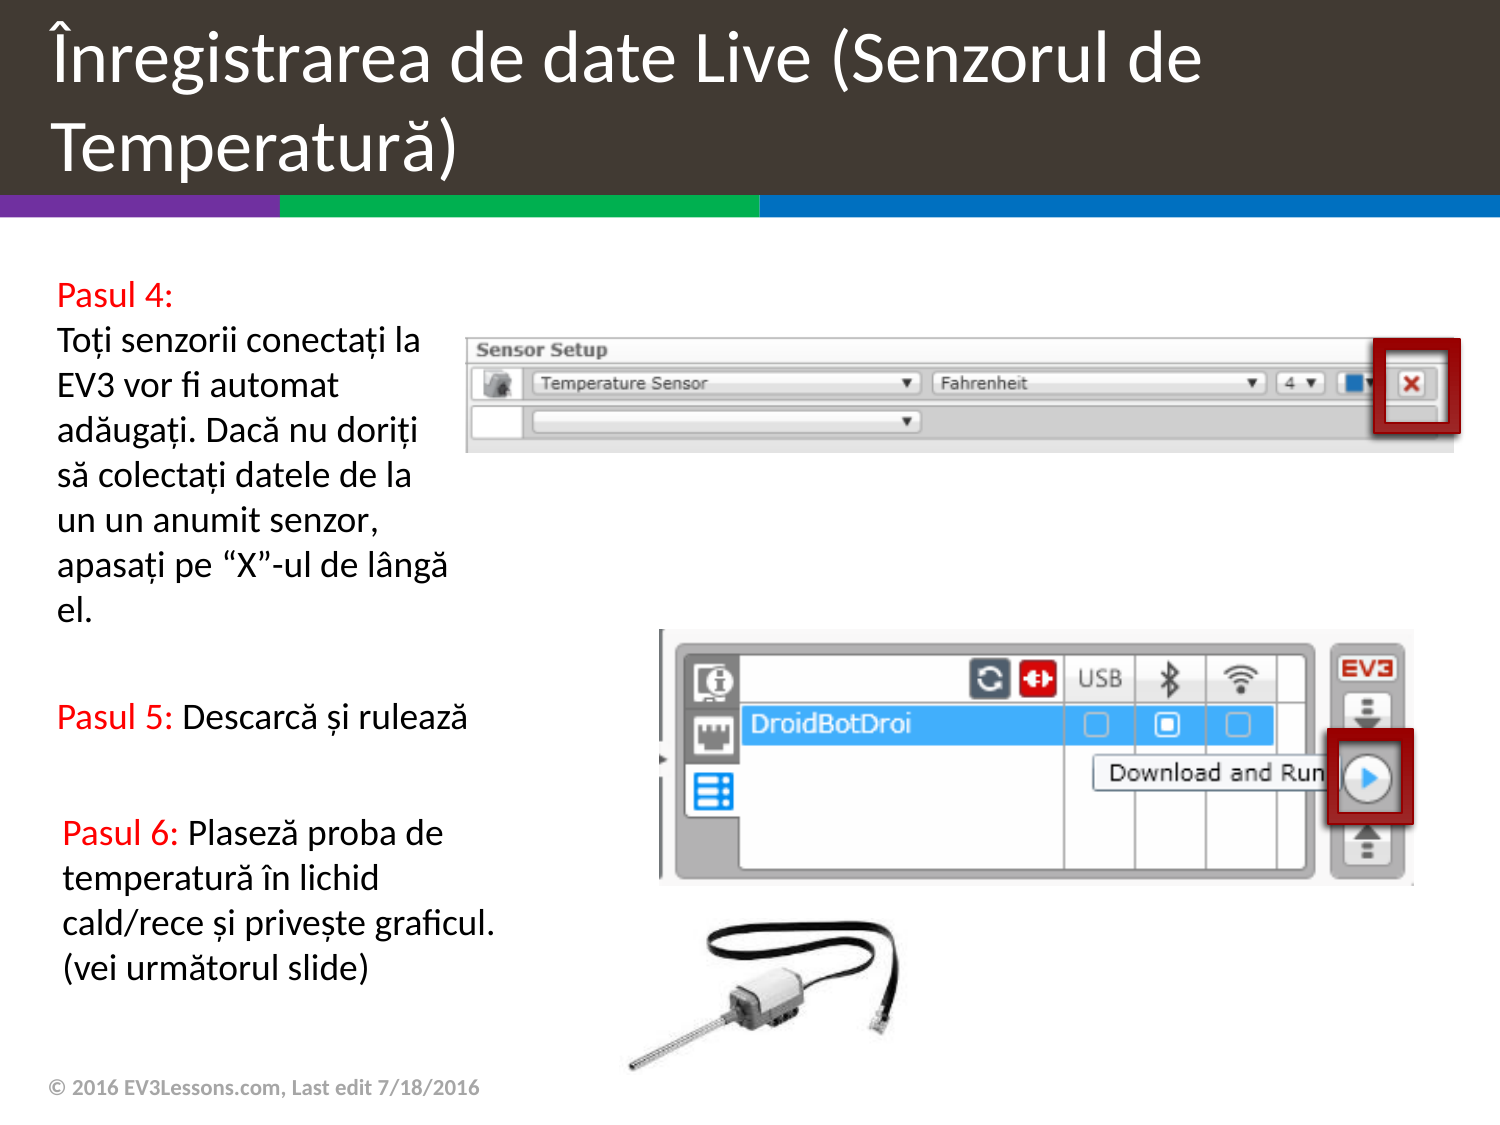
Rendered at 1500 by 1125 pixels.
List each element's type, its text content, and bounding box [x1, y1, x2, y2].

title Înregistrarea de date Live (Senzorul de Temperatură) [0, 0, 1500, 195]
text_box Pasul 6: Plaseză proba de temperatură în lichid cald/rece și privește graficul. (vei următorul slide) [47, 800, 522, 995]
footer © 2016 EV3Lessons.com, Last edit 7/18/2016 [32, 1055, 1038, 1116]
text_box Pasul 4: Toți senzorii conectați la EV3 vor fi automat adăugați. Dacă nu doriți să colectați datele de la un un anumit senzor, apasați pe “X”-ul de lângă el. [42, 262, 466, 638]
text_box [1457, 338, 1461, 434]
picture [618, 918, 913, 1075]
picture [659, 629, 1415, 887]
text_box Pasul 5: Descarcă și rulează [42, 685, 517, 790]
picture [464, 335, 1454, 453]
